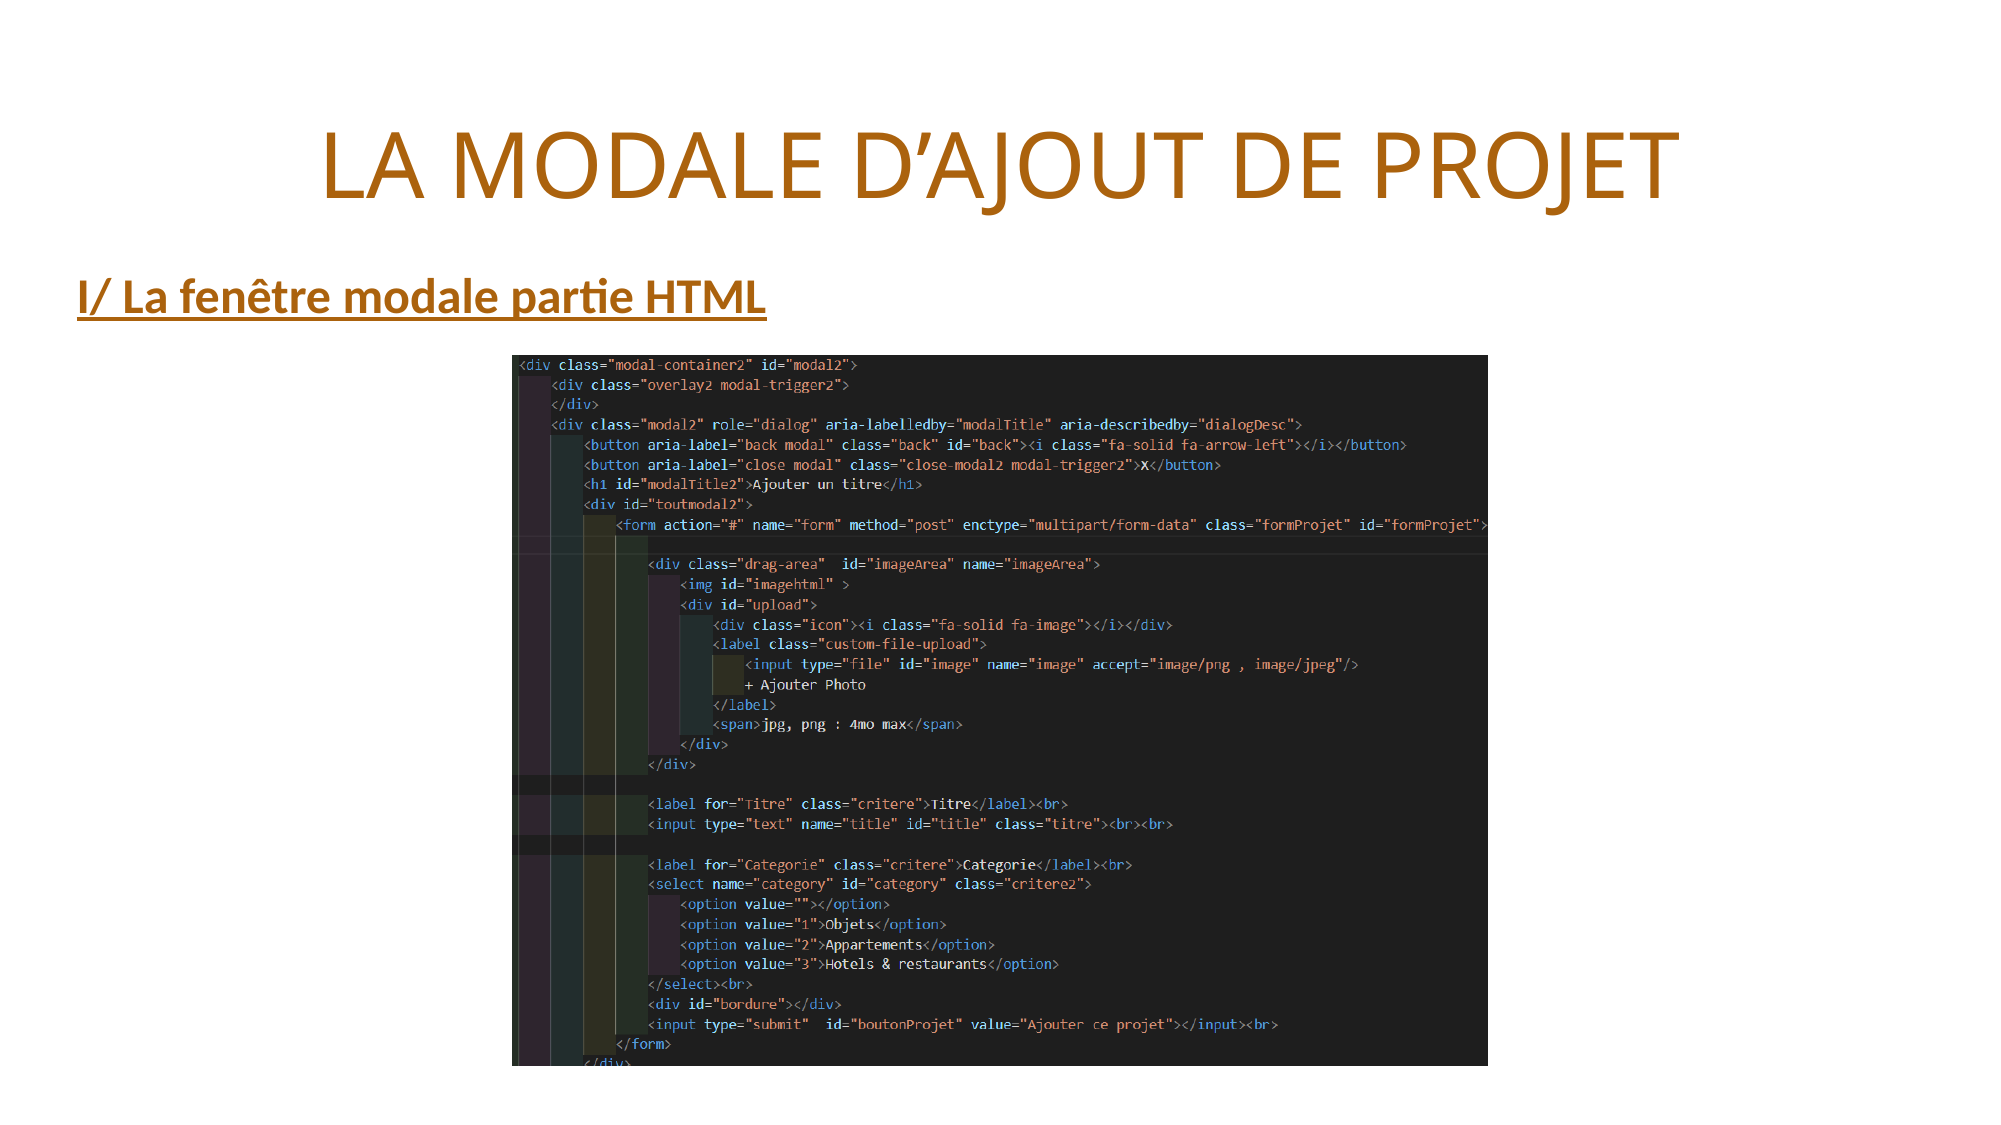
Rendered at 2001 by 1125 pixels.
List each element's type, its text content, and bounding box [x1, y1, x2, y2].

title LA MODALE D’AJOUT DE PROJET [137, 59, 1863, 278]
picture [512, 355, 1488, 1066]
text_box I/ La fenêtre modale partie HTML [61, 256, 1251, 332]
